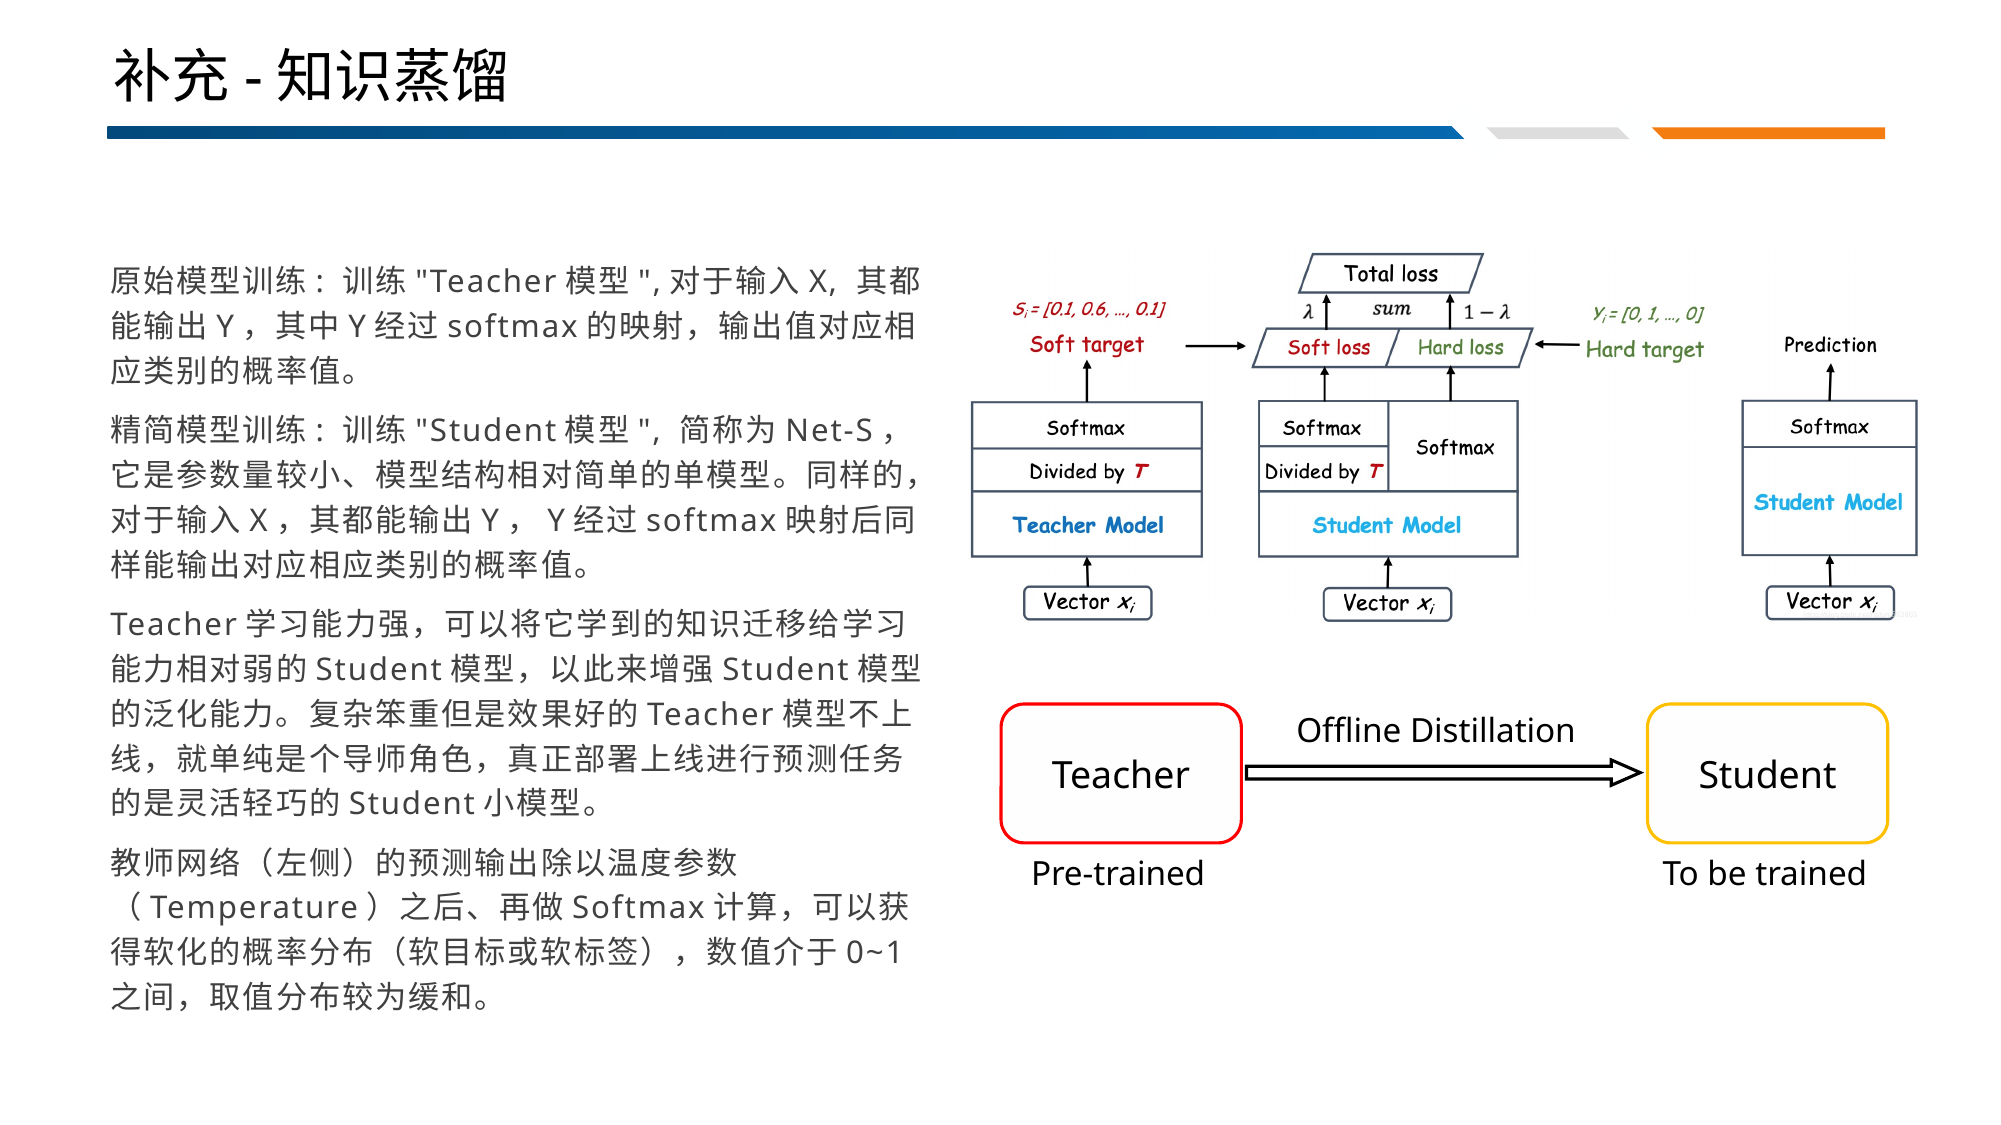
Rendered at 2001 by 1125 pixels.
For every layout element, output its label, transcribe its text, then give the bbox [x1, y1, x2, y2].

list 补充-知识蒸馏 [98, 29, 713, 128]
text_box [1001, 702, 1888, 900]
picture [968, 249, 1921, 623]
text_box 原始模型训练: 训练"Teacher模型",对于输入X, 其都能输出Y，其中Y经过softmax的映射，输出值对应相应类别的概率值。 精简模型训练: 训练"Student模型", 简称为Net-S，它是参数量较小、模型结构相对简单的单模型。同样的，对于输入X，其都能输出Y，Y经过softmax映射后同样能输出对应相应类别的概率值。 Teacher学习能力强，可以将它学到的知识迁移给学习能力相对弱的Student模型，以此来增强Student模型的泛化能力。复杂笨重但是效果好的Teacher模型不上线，就单纯是个导师角色，真正部署上线进行预测任务的是灵活轻巧的Student小模型。 教师网络（左侧）的预测输出除以温度参数（Temperature）之后、再做Softmax计算，可以获得软化的概率分布（软目标或软标签），数值介于0~1之间，取值分布较为缓和。 [99, 249, 945, 1025]
